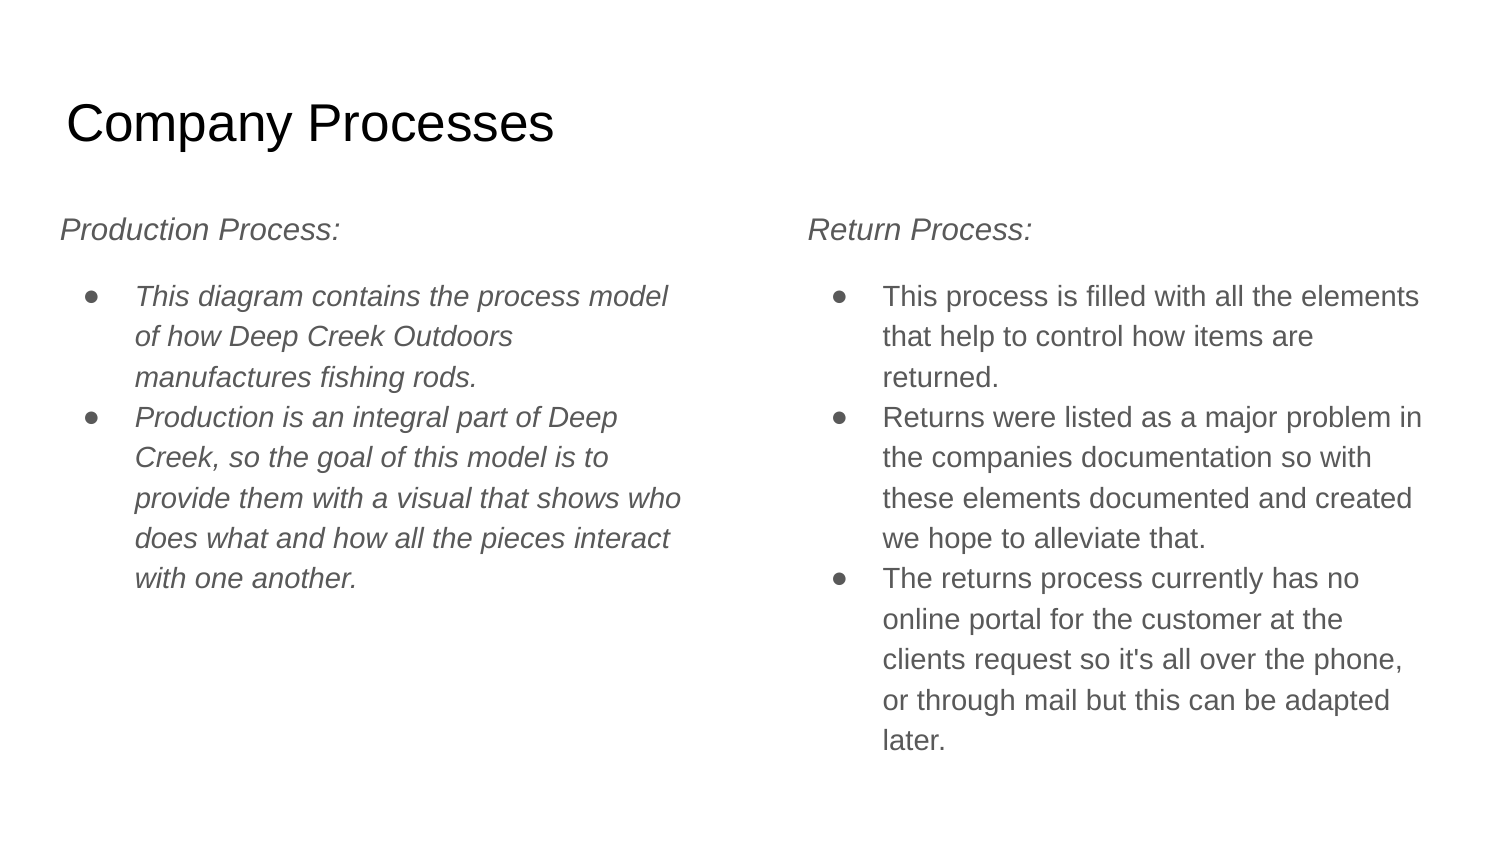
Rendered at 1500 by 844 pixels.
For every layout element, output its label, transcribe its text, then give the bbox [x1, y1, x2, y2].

list Return Process: This process is filled with all the elements that help to control how items are returned. Returns were listed as a major problem in the companies documentation so with these elements documented and created we hope to alleviate that. The returns process currently has no online portal for the customer at the clients request so it's all over the phone, or through mail but this can be adapted later. [792, 189, 1449, 811]
list Production Process: This diagram contains the process model of how Deep Creek Outdoors manufactures fishing rods. Production is an integral part of Deep Creek, so the goal of this model is to provide them with a visual that shows who does what and how all the pieces interact with one another. [44, 189, 701, 750]
title Company Processes [51, 72, 1449, 167]
